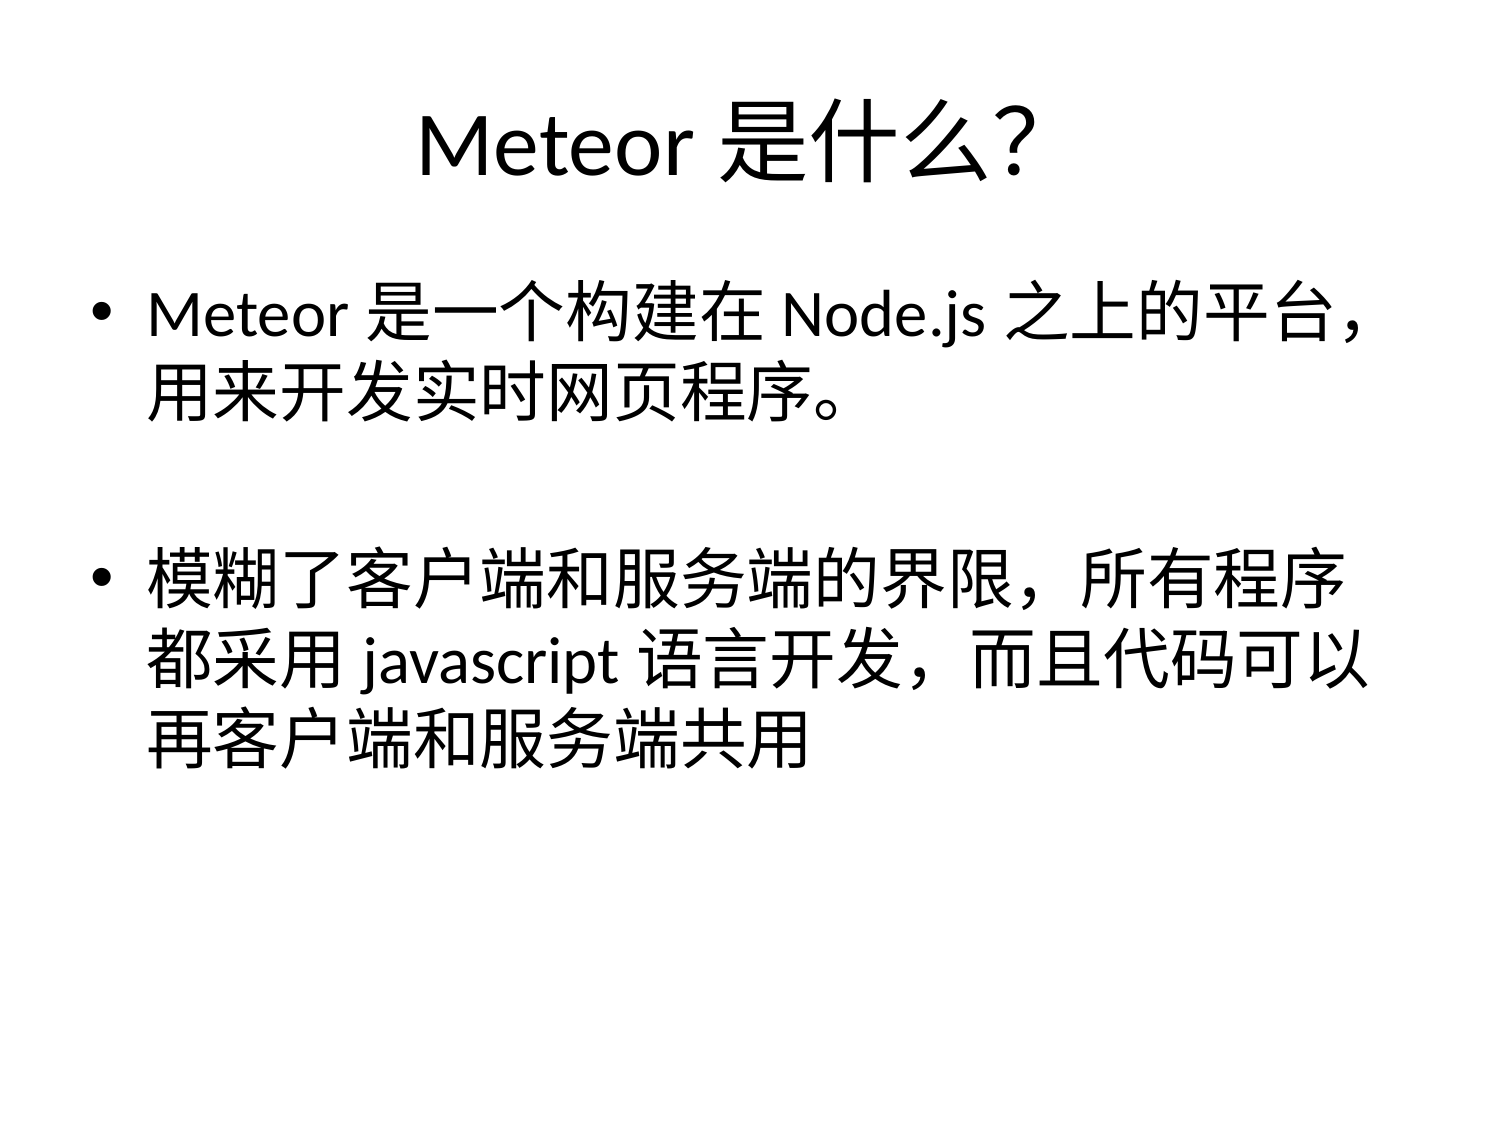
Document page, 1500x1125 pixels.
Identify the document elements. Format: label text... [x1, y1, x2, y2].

title Meteor是什么？ [75, 45, 1425, 233]
list Meteor是一个构建在Node.js之上的平台，用来开发实时网页程序。 模糊了客户端和服务端的界限，所有程序都采用javascript语言开发，而且代码可以再客户端和服务端共用 [75, 262, 1425, 1005]
